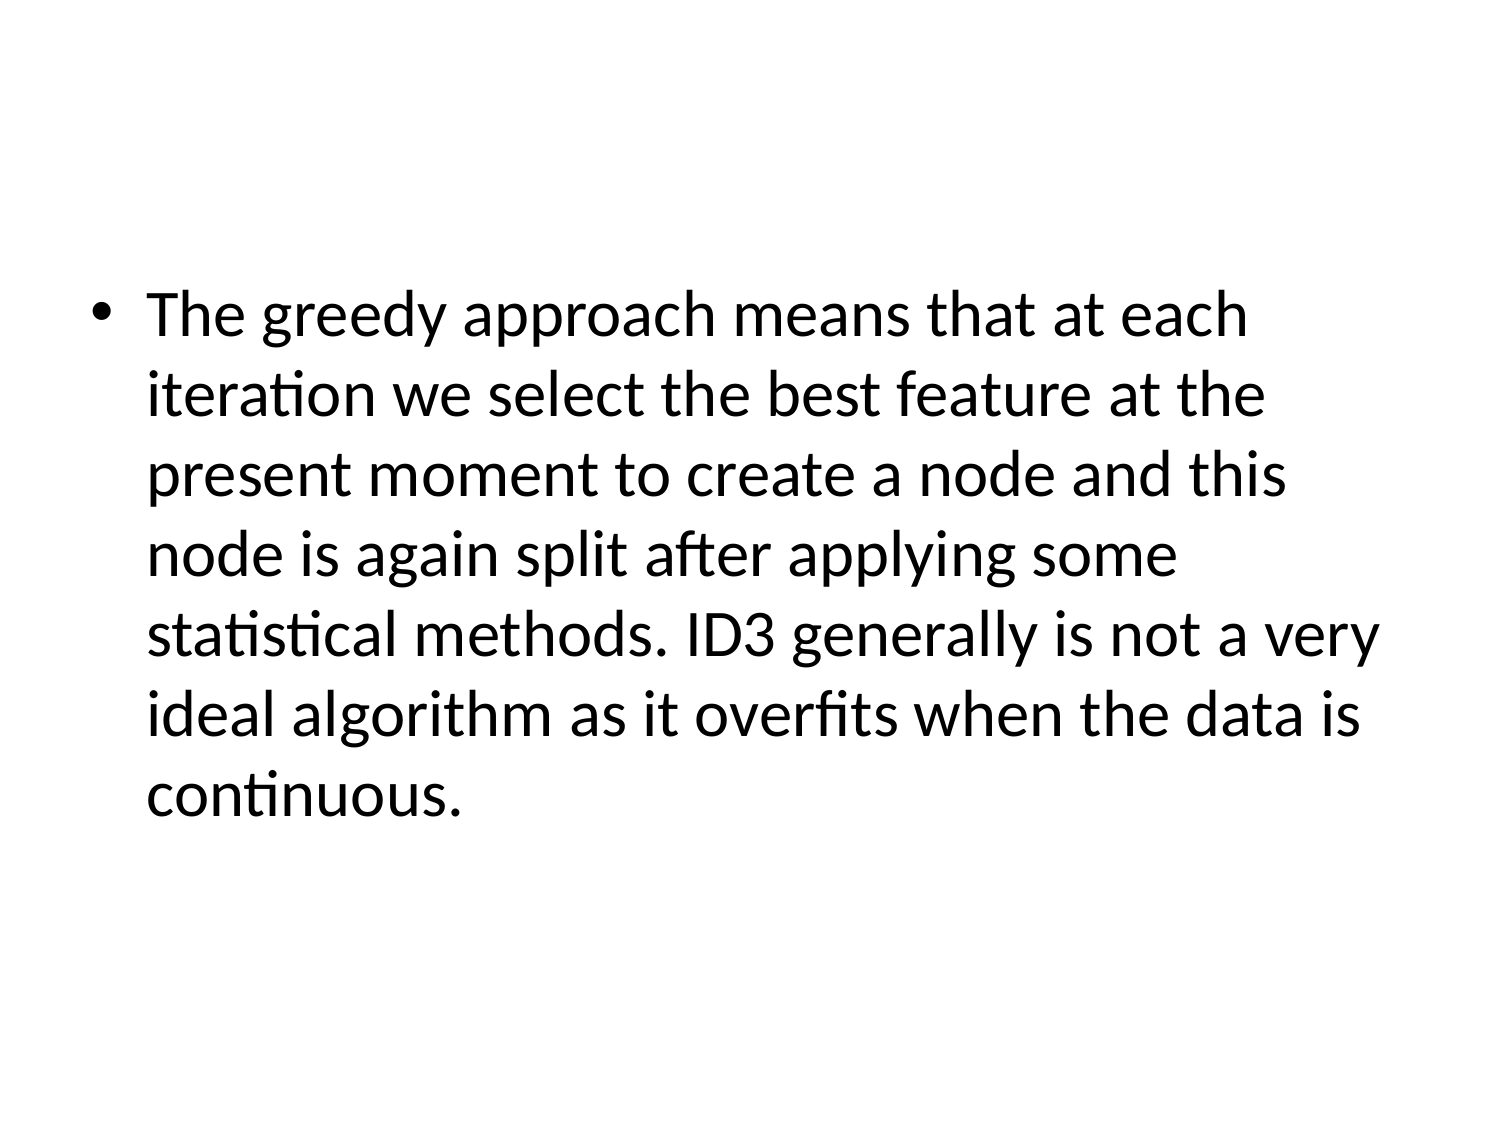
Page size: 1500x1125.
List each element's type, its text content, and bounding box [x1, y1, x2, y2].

list The greedy approach means that at each iteration we select the best feature at the present moment to create a node and this node is again split after applying some statistical methods. ID3 generally is not a very ideal algorithm as it overfits when the data is continuous. [75, 262, 1425, 1005]
